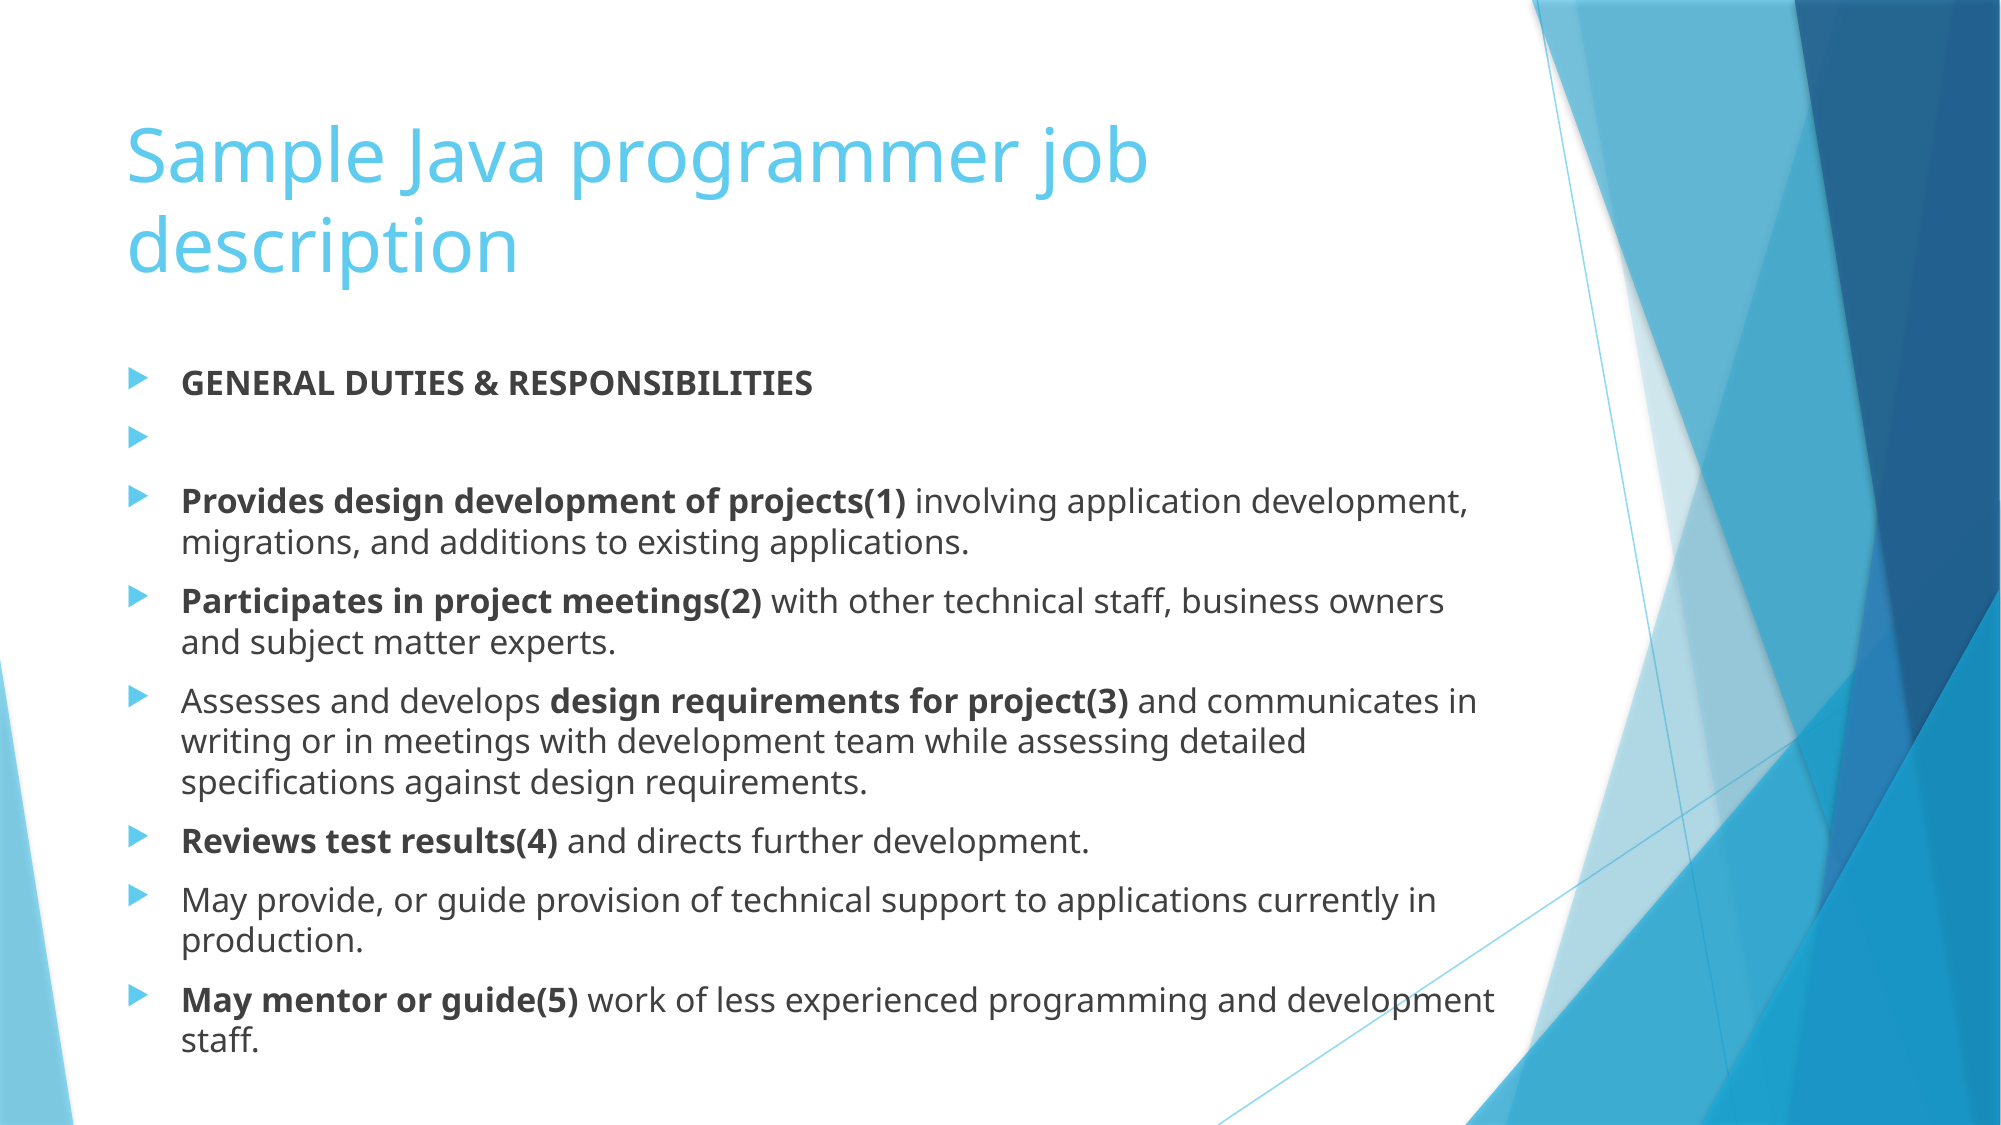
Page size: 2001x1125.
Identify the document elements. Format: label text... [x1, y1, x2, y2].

title Sample Java programmer job description [111, 99, 1522, 317]
list GENERAL DUTIES & RESPONSIBILITIES Provides design development of projects(1) involving application development, migrations, and additions to existing applications. Participates in project meetings(2) with other technical staff, business owners and subject matter experts. Assesses and develops design requirements for project(3) and communicates in writing or in meetings with development team while assessing detailed specifications against design requirements. Reviews test results(4) and directs further development. May provide, or guide provision of technical support to applications currently in production. May mentor or guide(5) work of less experienced programming and development staff. [111, 354, 1522, 1075]
